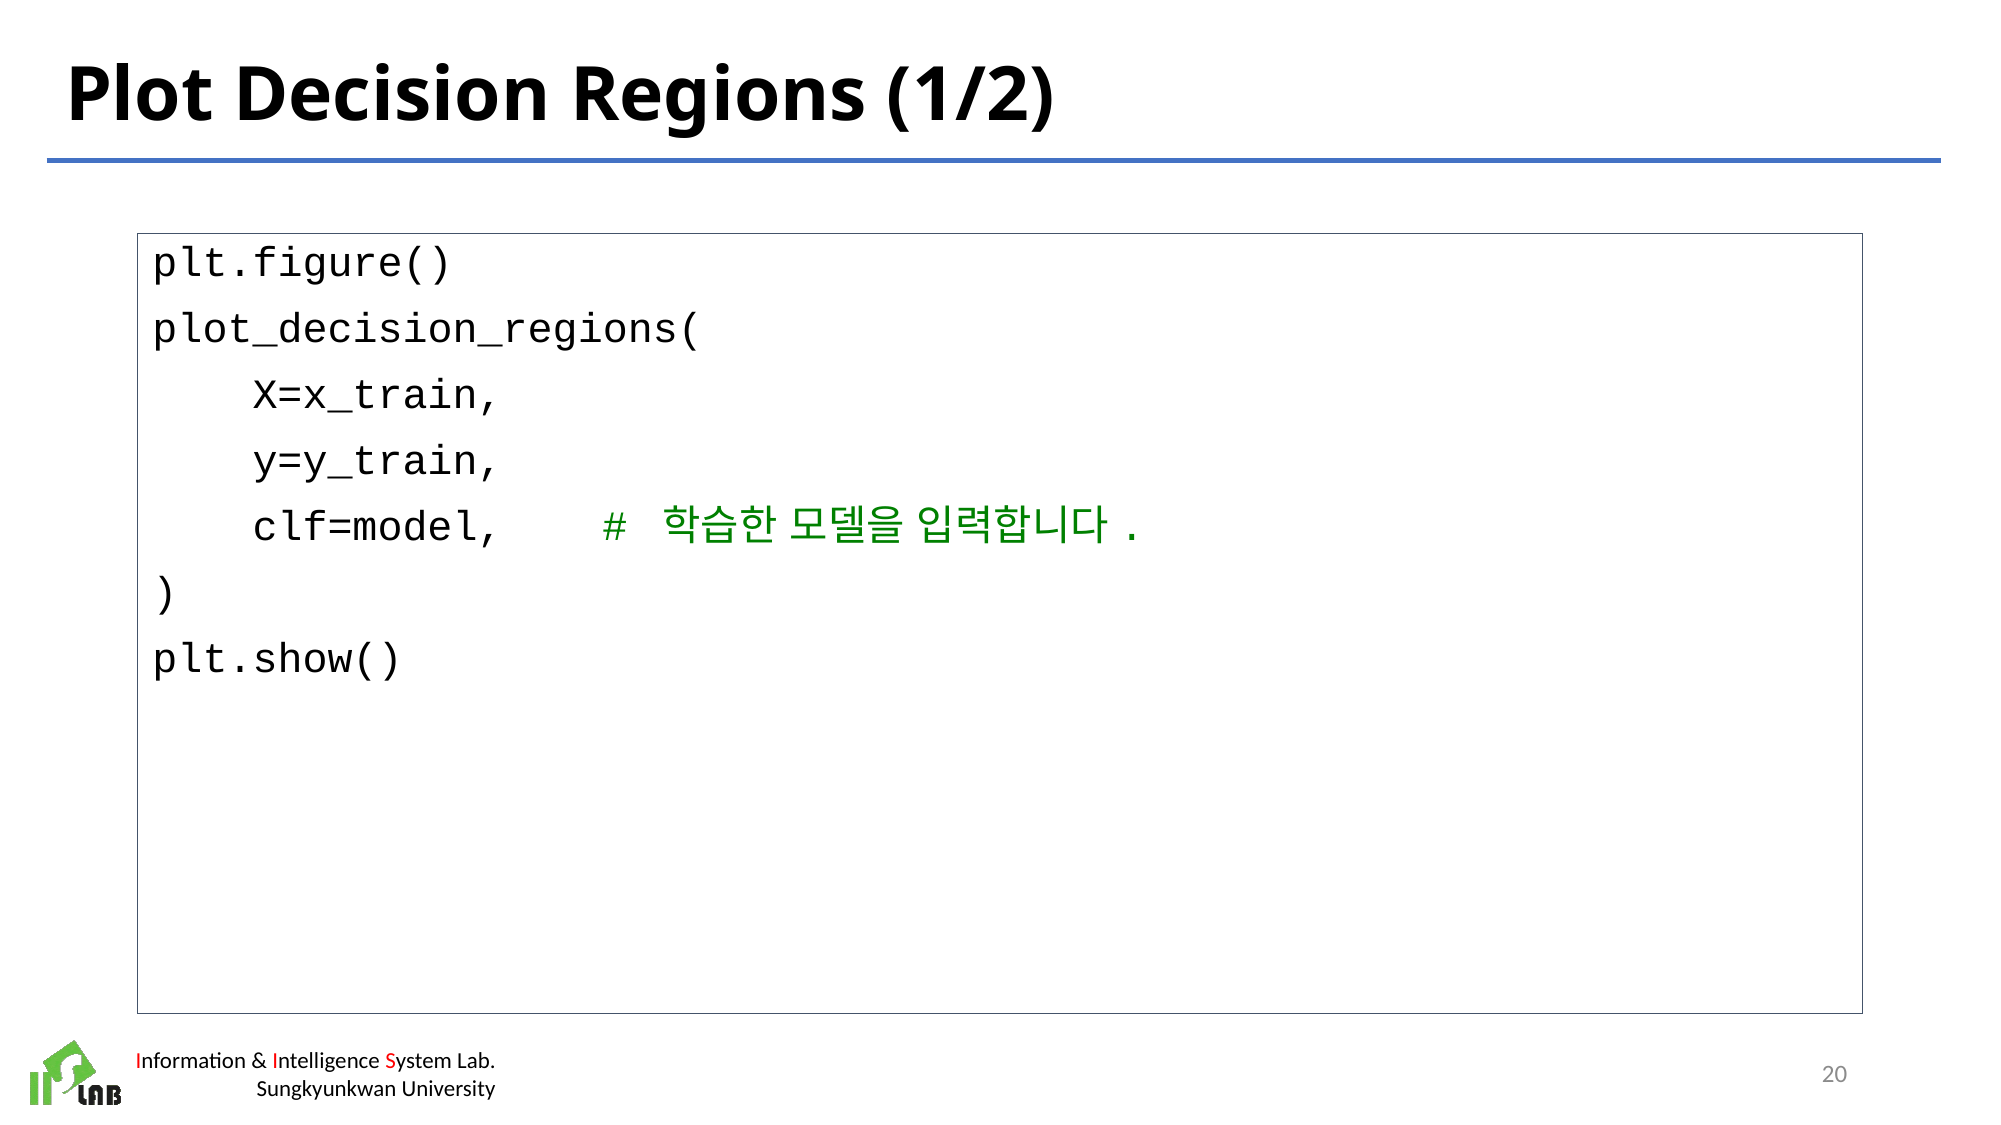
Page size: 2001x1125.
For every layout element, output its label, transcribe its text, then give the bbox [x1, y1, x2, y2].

title Plot Decision Regions (1/2) [50, 35, 1945, 158]
list plt.figure() plot_decision_regions( X=x_train, y=y_train, clf=model, # 학습한 모델을 입력합니다. ) plt.show() [137, 233, 1863, 1014]
slide_number 20 [1412, 1042, 1863, 1103]
picture [21, 1038, 129, 1110]
